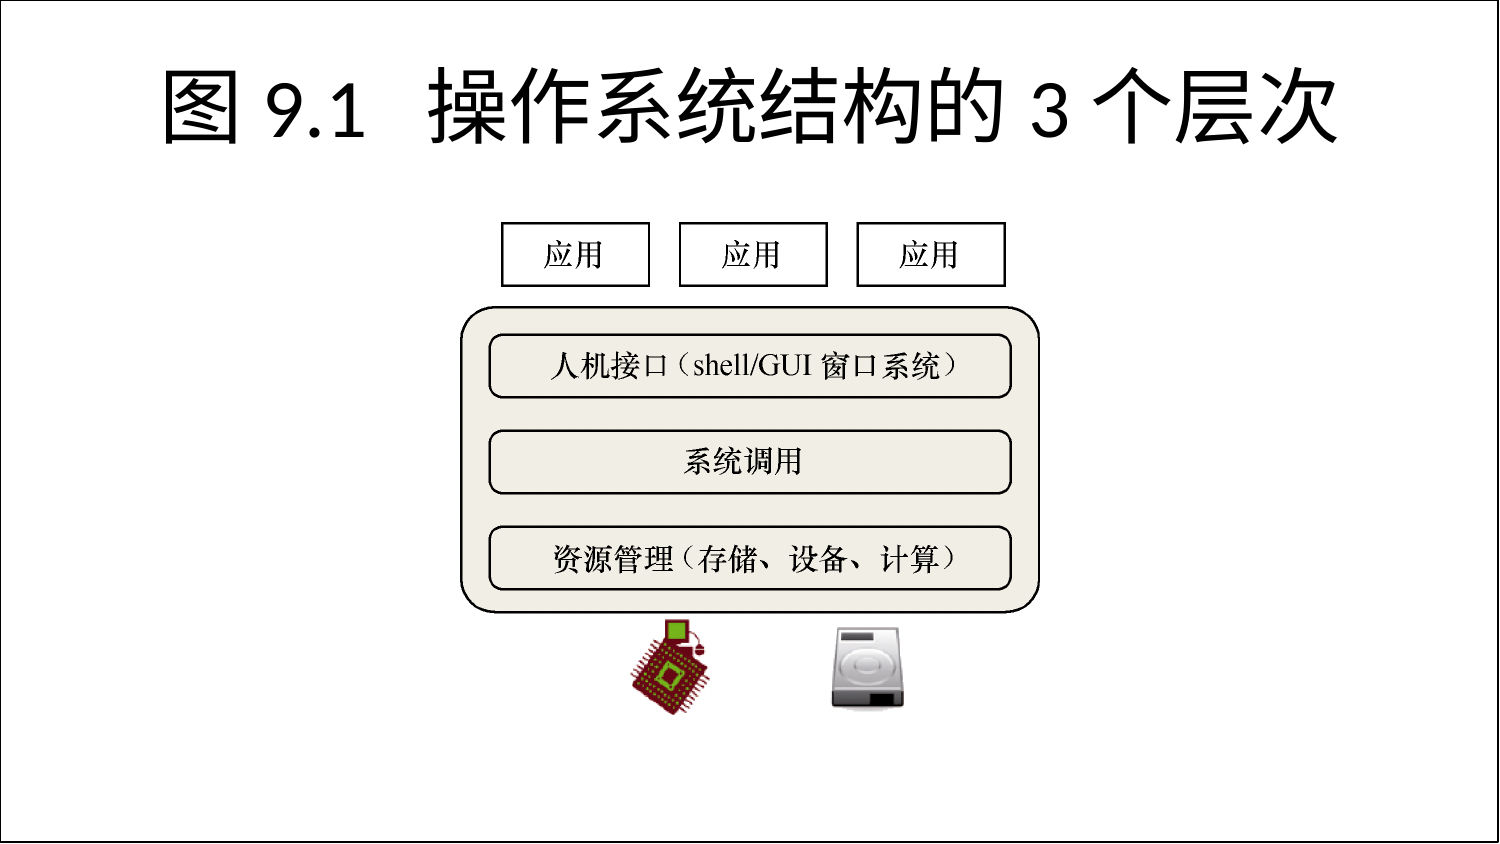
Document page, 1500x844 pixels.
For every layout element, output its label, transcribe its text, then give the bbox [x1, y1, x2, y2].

picture [460, 221, 1040, 715]
title 图9.1 操作系统结构的3个层次 [75, 33, 1425, 175]
